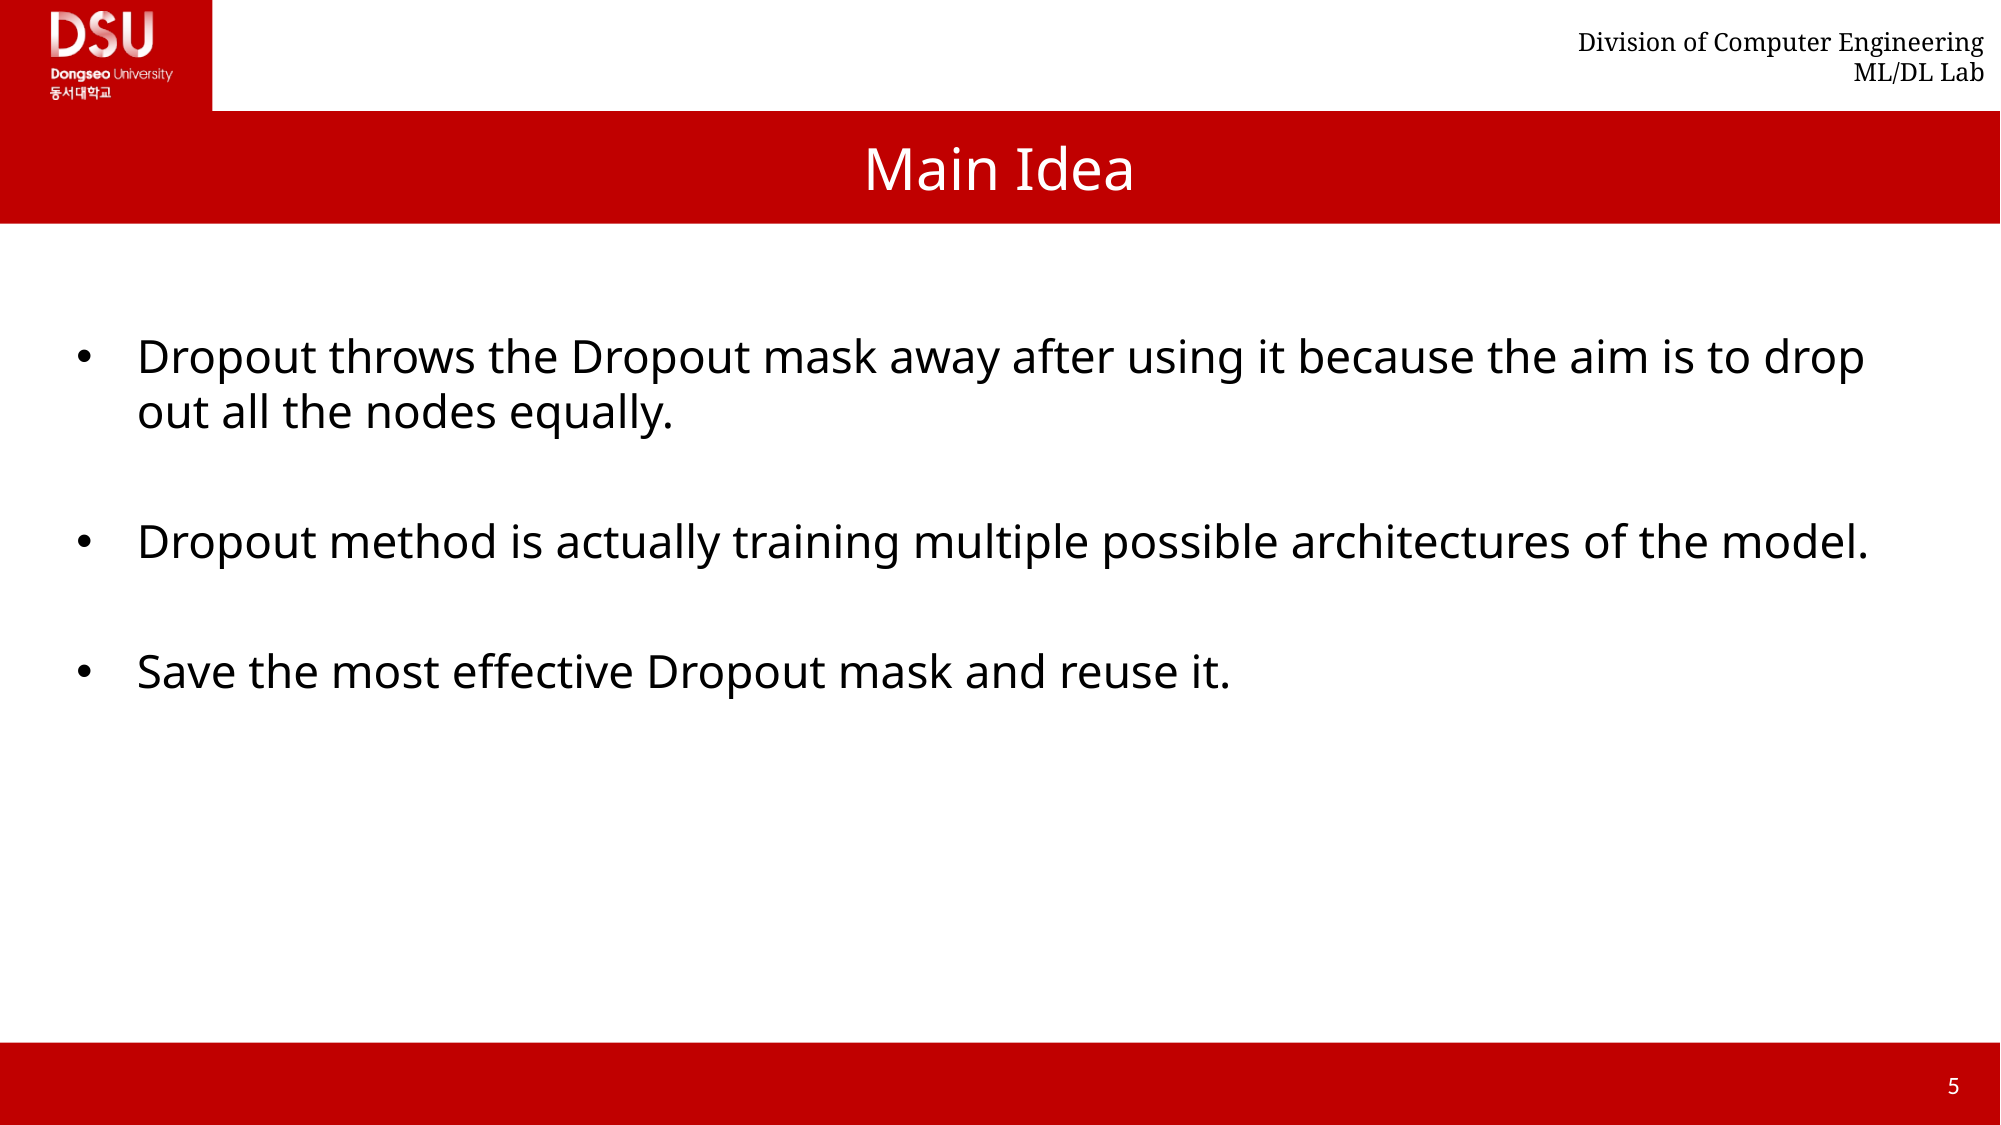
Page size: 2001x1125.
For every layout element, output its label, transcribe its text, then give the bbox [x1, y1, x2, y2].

slide_number 5 [1524, 1063, 1975, 1107]
title Main Idea [0, 112, 2000, 222]
picture [50, 11, 175, 100]
list Dropout throws the Dropout mask away after using it because the aim is to drop out all the nodes equally. Dropout method is actually training multiple possible architectures of the model. Save the most effective Dropout mask and reuse it. [46, 320, 1954, 1043]
